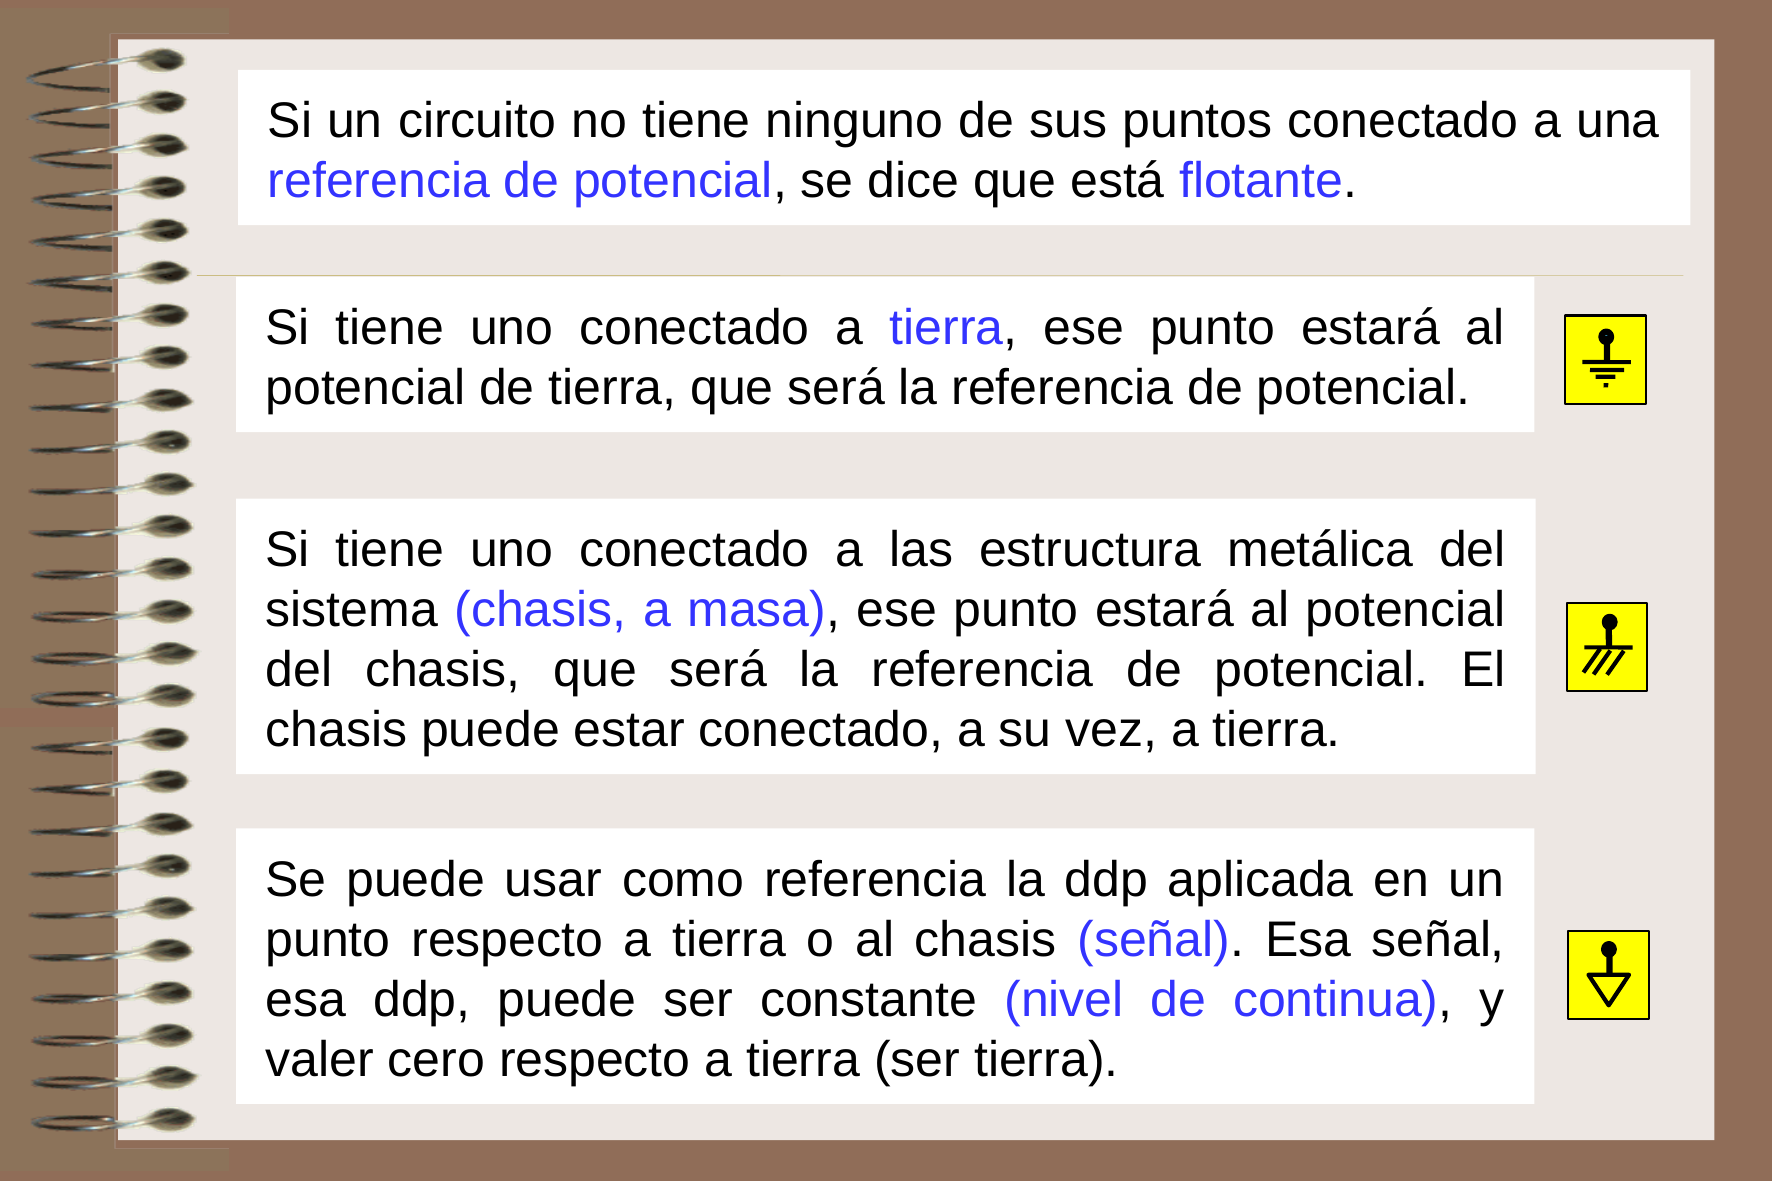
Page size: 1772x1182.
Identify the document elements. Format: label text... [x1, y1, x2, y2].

picture [0, 727, 229, 1171]
picture [0, 8, 229, 708]
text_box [1567, 930, 1650, 1020]
text_box Si tiene uno conectado a las estructura metálica del sistema (chasis, a masa), ese punto estará al potencial del chasis, que será la referencia de potencial. El chasis puede estar conectado, a su vez, a tierra. [236, 498, 1536, 775]
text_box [1566, 602, 1648, 692]
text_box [1564, 315, 1647, 405]
text_box Se puede usar como referencia la ddp aplicada en un punto respecto a tierra o al chasis (señal). Esa señal, esa ddp, puede ser constante (nivel de continua), y valer cero respecto a tierra (ser tierra). [236, 828, 1535, 1104]
text_box Si un circuito no tiene ninguno de sus puntos conectado a una referencia de potencial, se dice que está flotante. [238, 69, 1691, 226]
text_box Si tiene uno conectado a tierra, ese punto estará al potencial de tierra, que será la referencia de potencial. [236, 276, 1535, 433]
